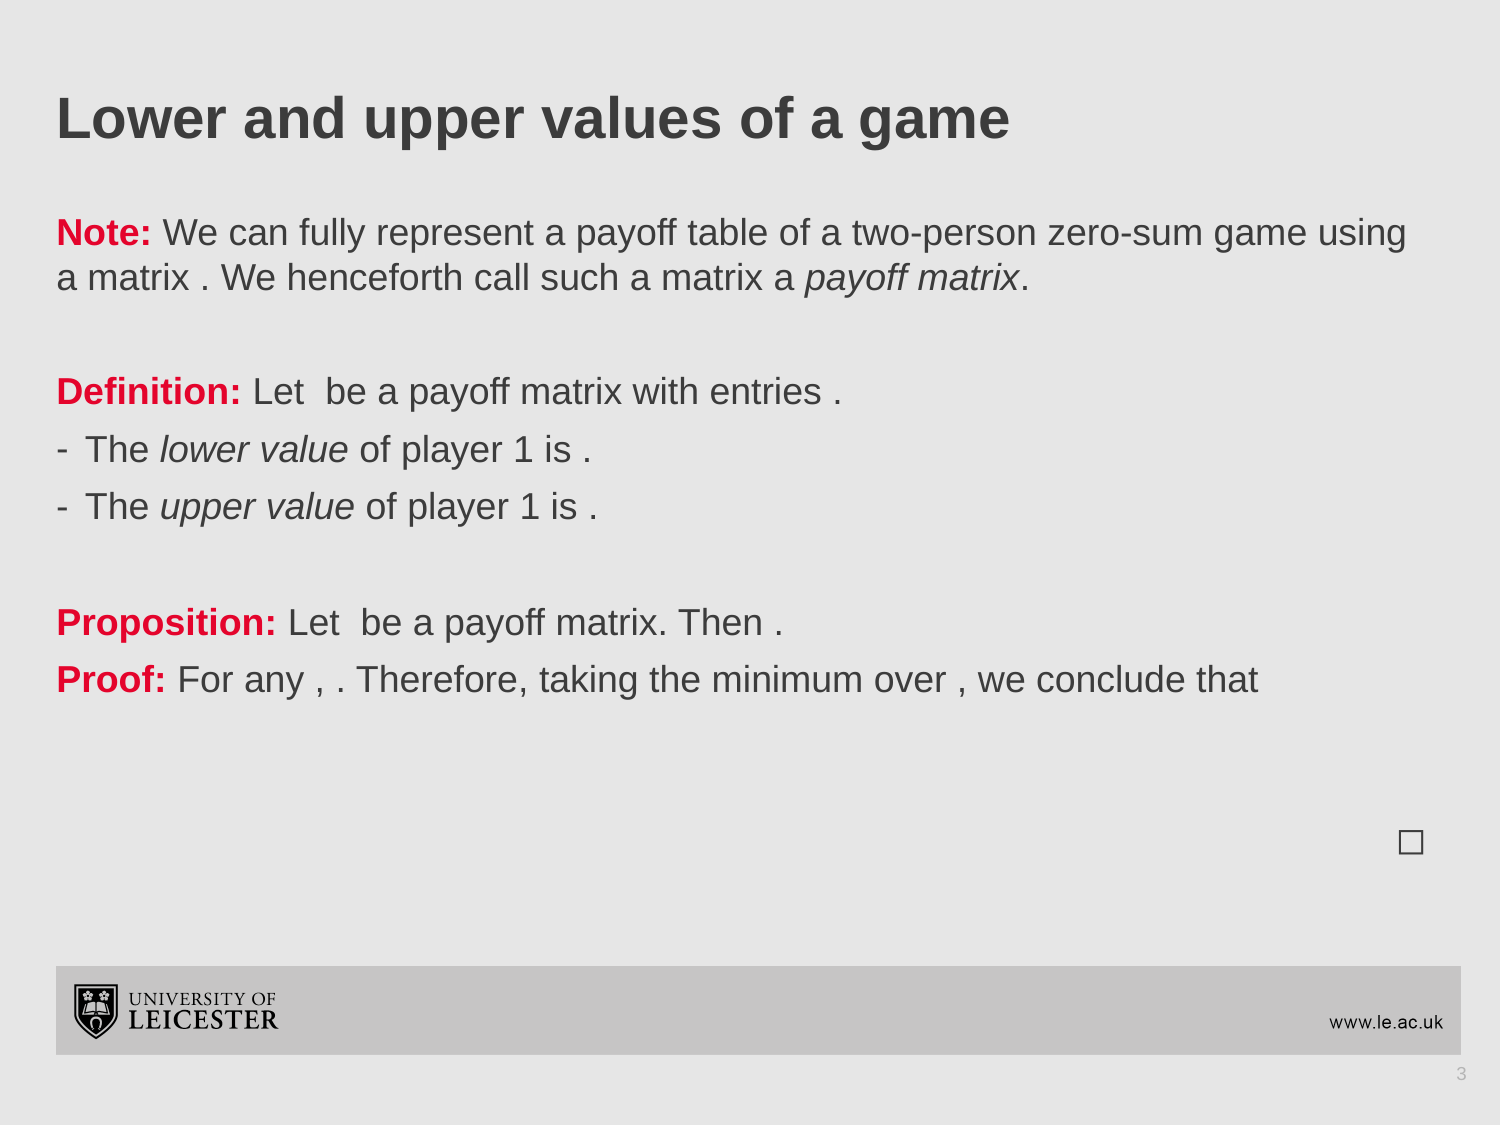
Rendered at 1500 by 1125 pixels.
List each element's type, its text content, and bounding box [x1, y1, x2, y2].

slide_number 3 [1144, 1042, 1482, 1103]
title Lower and upper values of a game [56, 80, 1442, 151]
picture [56, 966, 1461, 1055]
